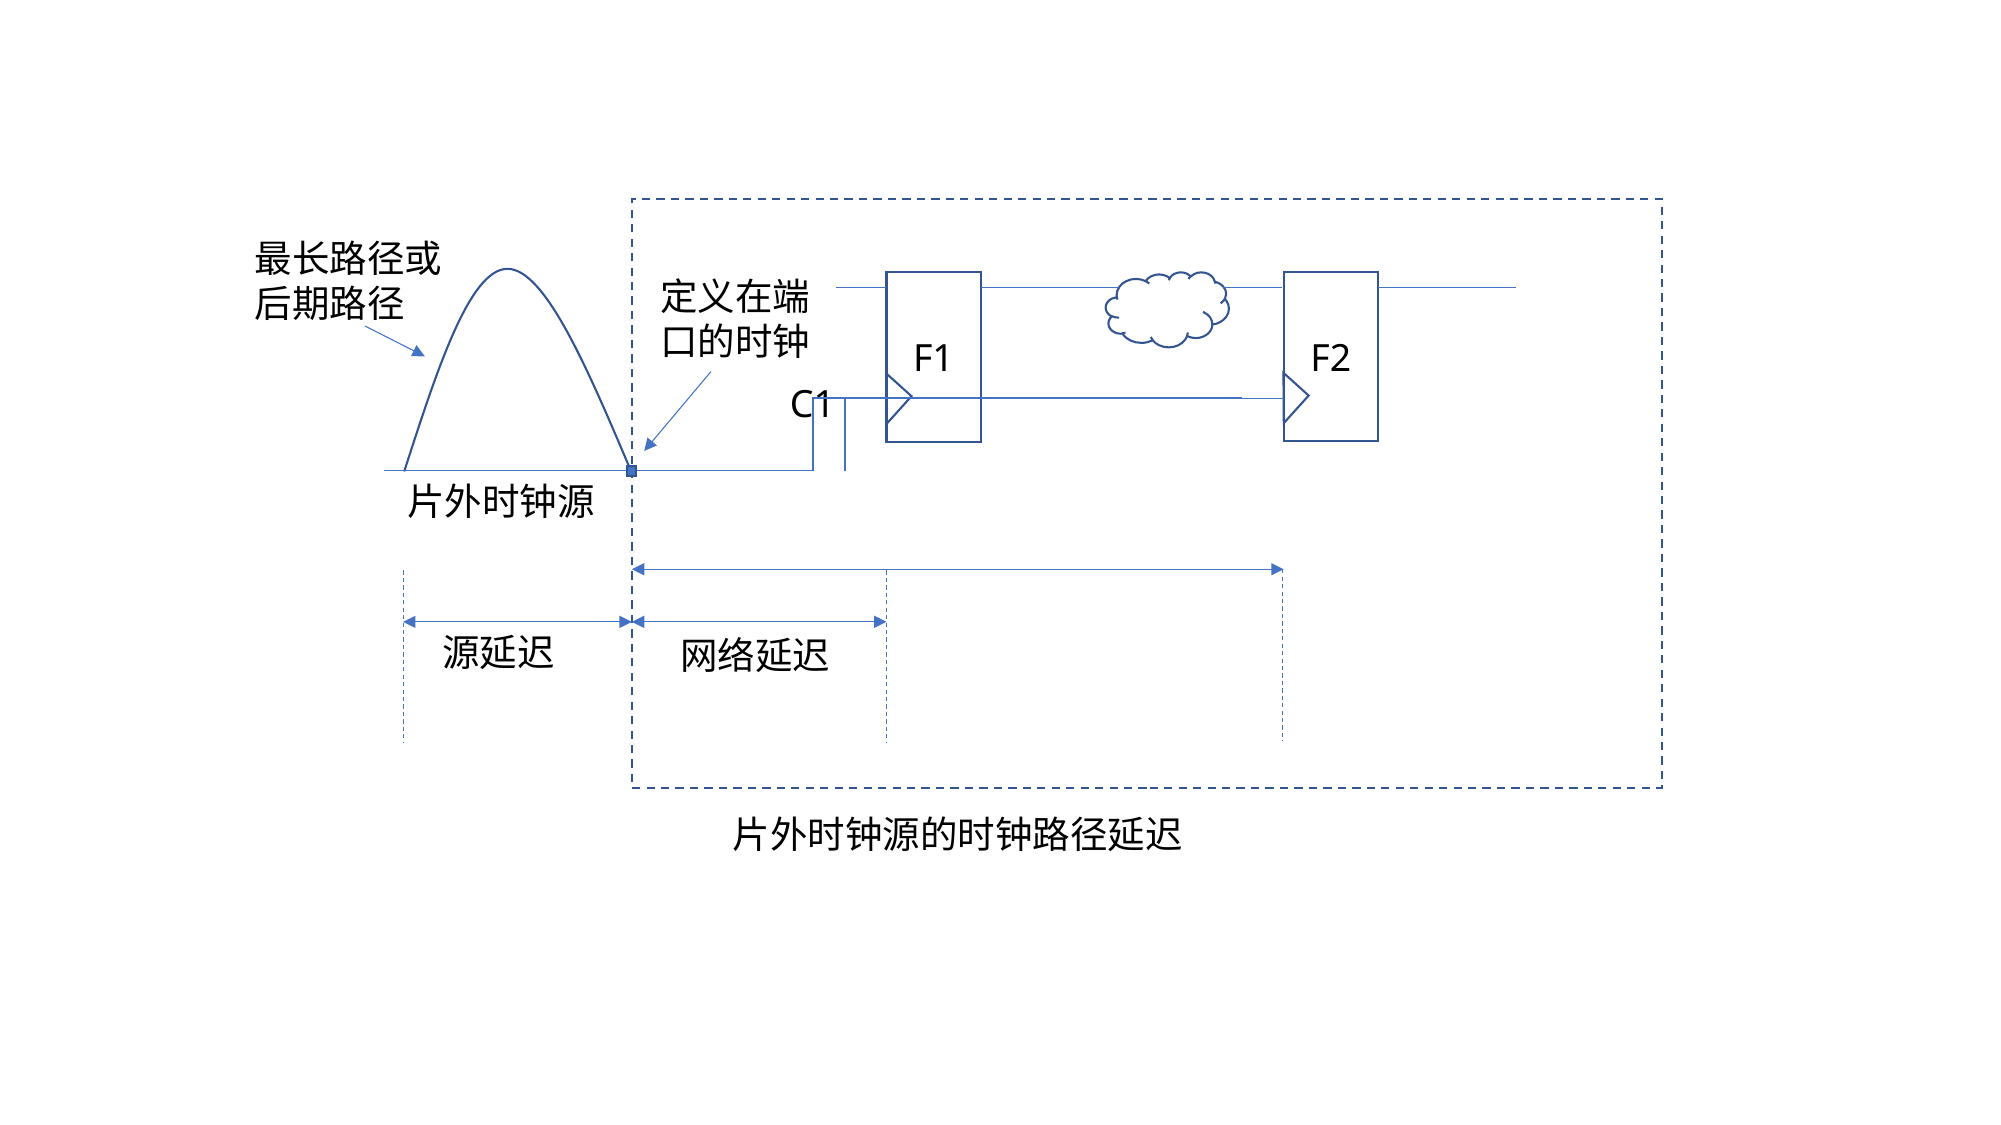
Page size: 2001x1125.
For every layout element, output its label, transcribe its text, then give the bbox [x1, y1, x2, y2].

text_box [626, 471, 637, 477]
text_box 片外时钟源 [392, 471, 610, 531]
text_box 源延迟 [427, 622, 570, 682]
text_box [383, 397, 1243, 471]
text_box [631, 198, 1663, 789]
text_box 最长路径或 后期路径 [239, 227, 457, 333]
text_box 片外时钟源的时钟路径延迟 [717, 803, 1198, 863]
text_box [644, 371, 711, 451]
text_box 定义在端 口的时钟 [645, 265, 825, 371]
text_box 网络延迟 [665, 624, 845, 685]
text_box [427, 267, 601, 397]
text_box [365, 326, 425, 357]
